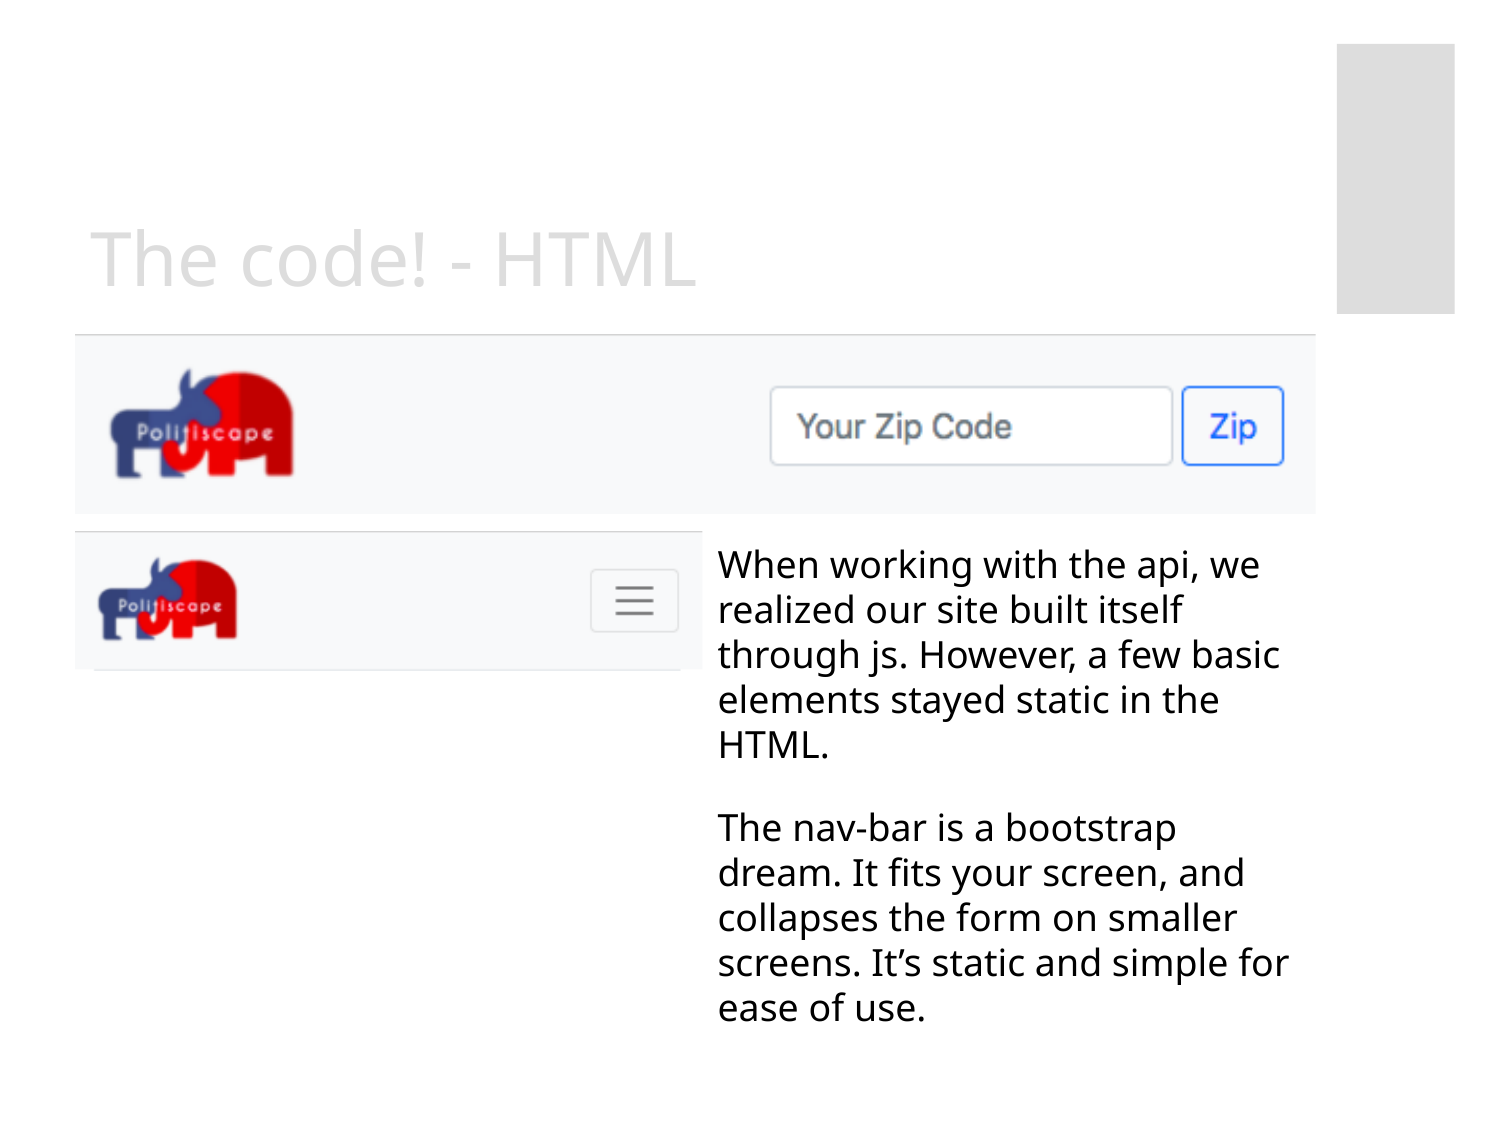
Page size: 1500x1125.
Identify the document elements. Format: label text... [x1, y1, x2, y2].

title The code! - HTML [75, 121, 1288, 309]
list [74, 333, 1317, 514]
picture [74, 530, 703, 672]
list When working with the api, we realized our site built itself through js. However, a few basic elements stayed static in the HTML. The nav-bar is a bootstrap dream. It fits your screen, and collapses the form on smaller screens. It’s static and simple for ease of use. [702, 534, 1316, 1045]
